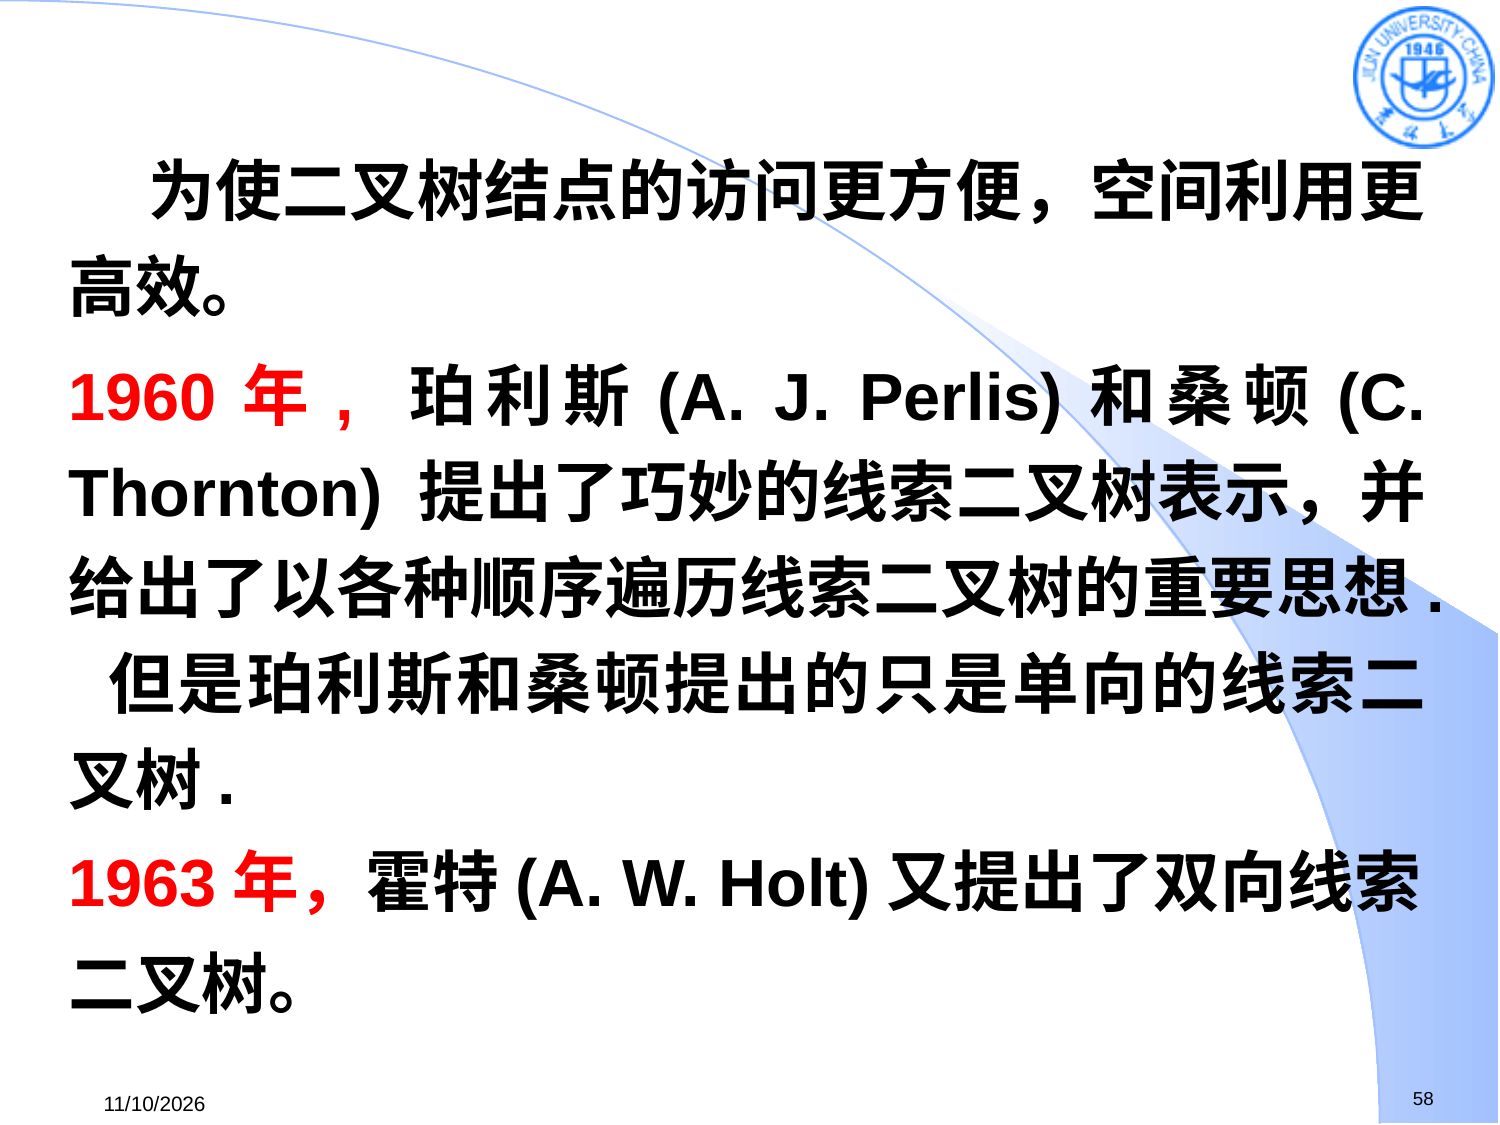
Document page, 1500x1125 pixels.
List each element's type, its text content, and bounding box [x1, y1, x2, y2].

list 为使二叉树结点的访问更方便，空间利用更高效。 1960年, 珀利斯(A. J. Perlis)和桑顿(C. Thornton) 提出了巧妙的线索二叉树表示，并给出了以各种顺序遍历线索二叉树的重要思想. 但是珀利斯和桑顿提出的只是单向的线索二叉树. 1963年，霍特(A. W. Holt)又提出了双向线索二叉树。 [53, 125, 1442, 1030]
picture [1353, 6, 1495, 149]
